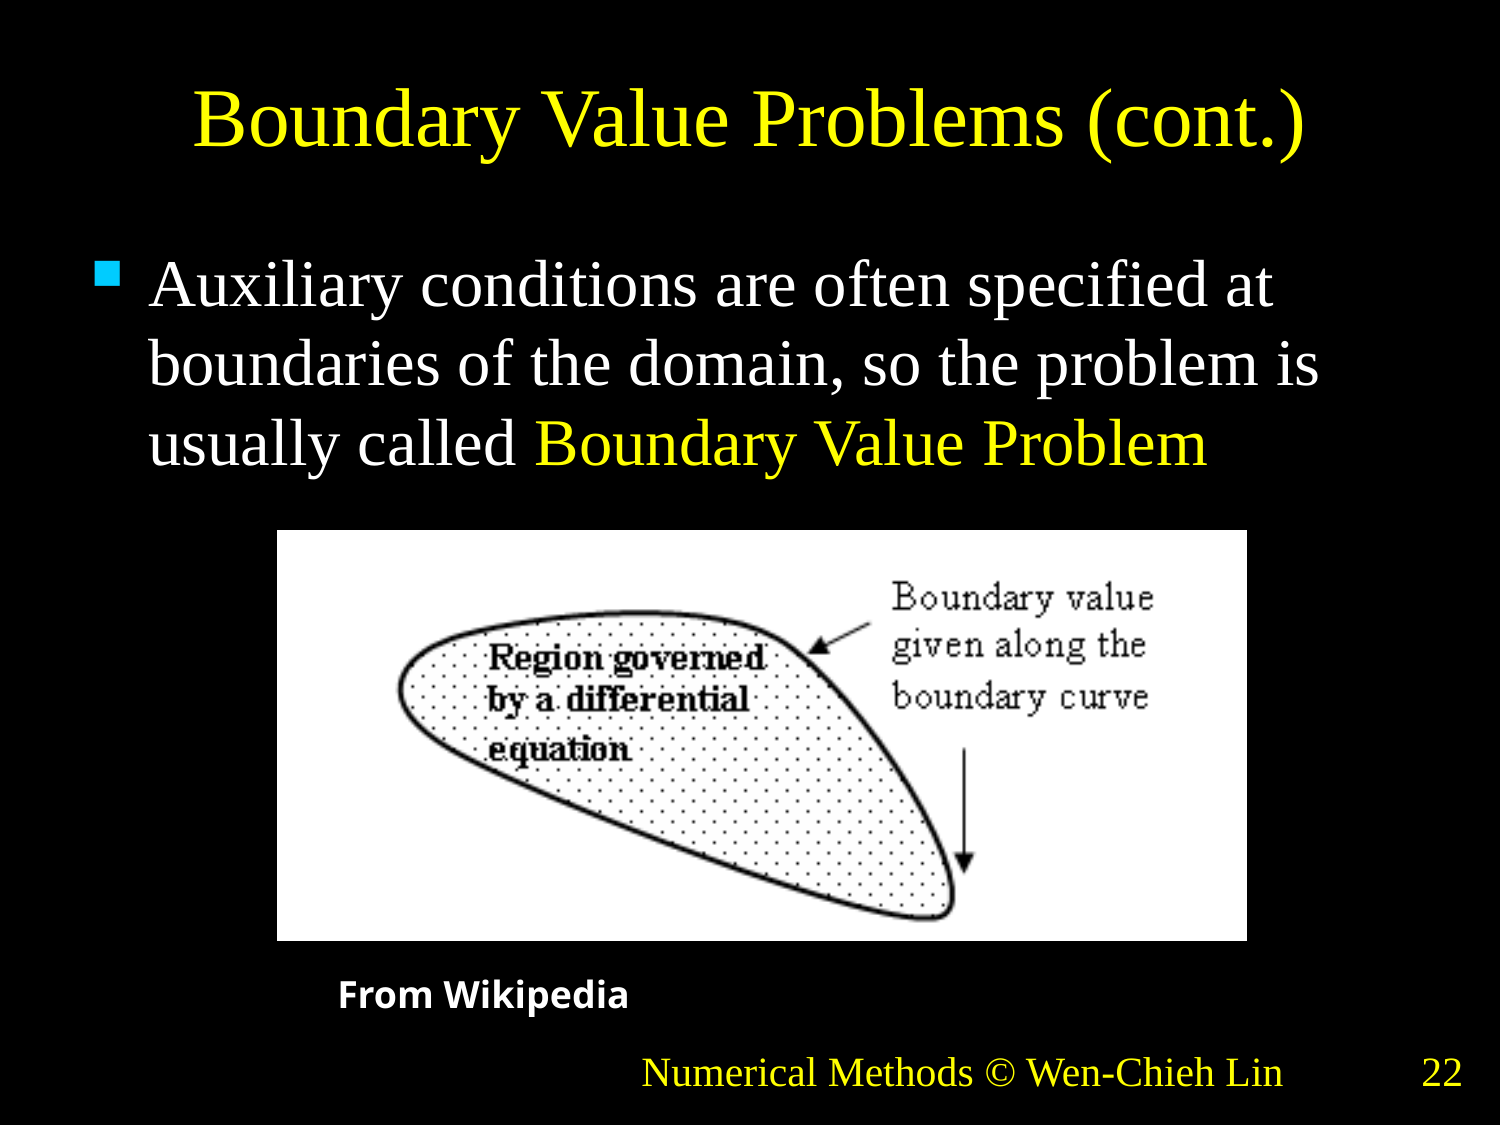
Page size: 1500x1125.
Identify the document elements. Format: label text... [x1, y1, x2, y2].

text_box From Wikipedia [322, 964, 646, 1024]
footer Numerical Methods © Wen-Chieh Lin [490, 1035, 1128, 1103]
list Auxiliary conditions are often specified at boundaries of the domain, so the problem is usually called Boundary Value Problem [76, 231, 1427, 1035]
slide_number 22 [1128, 1024, 1479, 1103]
title Boundary Value Problems (cont.) [75, 19, 1425, 208]
picture [277, 529, 1247, 941]
